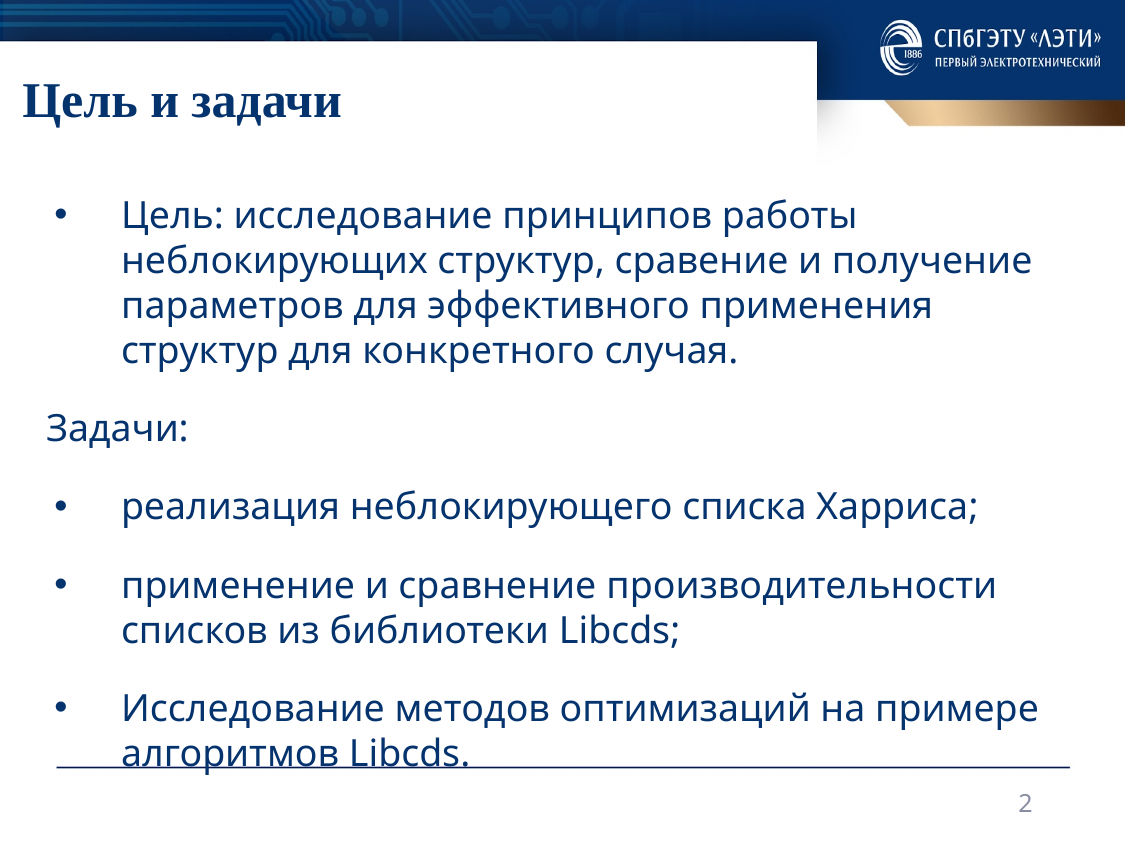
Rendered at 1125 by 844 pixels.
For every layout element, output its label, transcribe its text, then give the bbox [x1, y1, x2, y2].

picture [0, 0, 1125, 844]
slide_number 2 [794, 782, 1048, 827]
list Цель: исследование принципов работы неблокирующих структур, сравение и получение параметров для эффективного применения структур для конкретного случая. Задачи: реализация неблокирующего списка Харриса; применение и сравнение производительности списков из библиотеки Libcds; Исследование методов оптимизаций на примере алгоритмов Libcds. [30, 183, 1094, 828]
title Цель и задачи [7, 20, 1125, 184]
